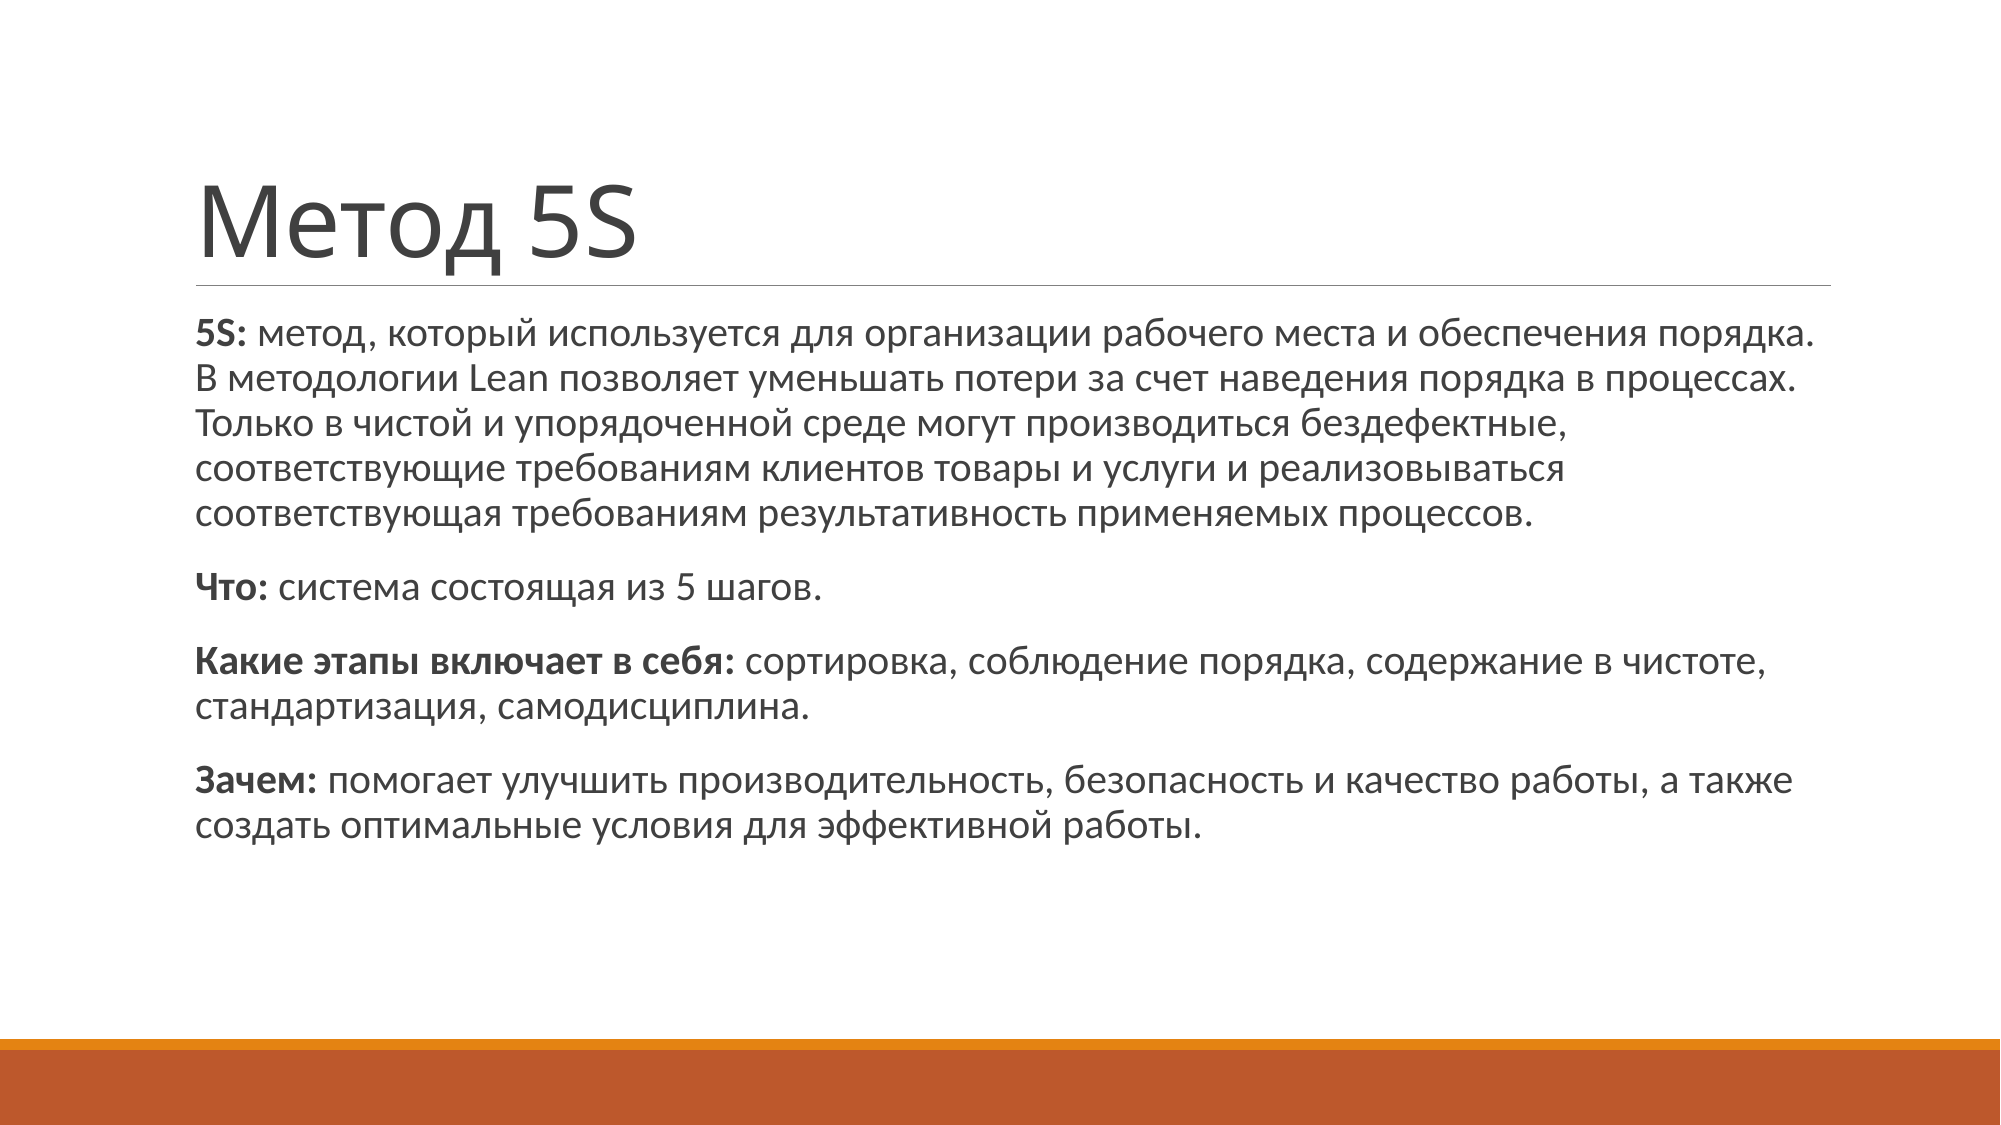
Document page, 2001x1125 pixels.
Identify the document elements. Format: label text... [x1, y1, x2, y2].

title Метод 5S [180, 47, 1830, 285]
list 5S: метод, который используется для организации рабочего места и обеспечения порядка. В методологии Lean позволяет уменьшать потери за счет наведения порядка в процессах. Только в чистой и упорядоченной среде могут производиться бездефектные, соответствующие требованиям клиентов товары и услуги и реализовываться соответствующая требованиям результативность применяемых процессов. Что: система состоящая из 5 шагов. Какие этапы включает в себя: сортировка, соблюдение порядка, содержание в чистоте, стандартизация, самодисциплина. Зачем: помогает улучшить производительность, безопасность и качество работы, а также создать оптимальные условия для эффективной работы. [180, 302, 1830, 963]
